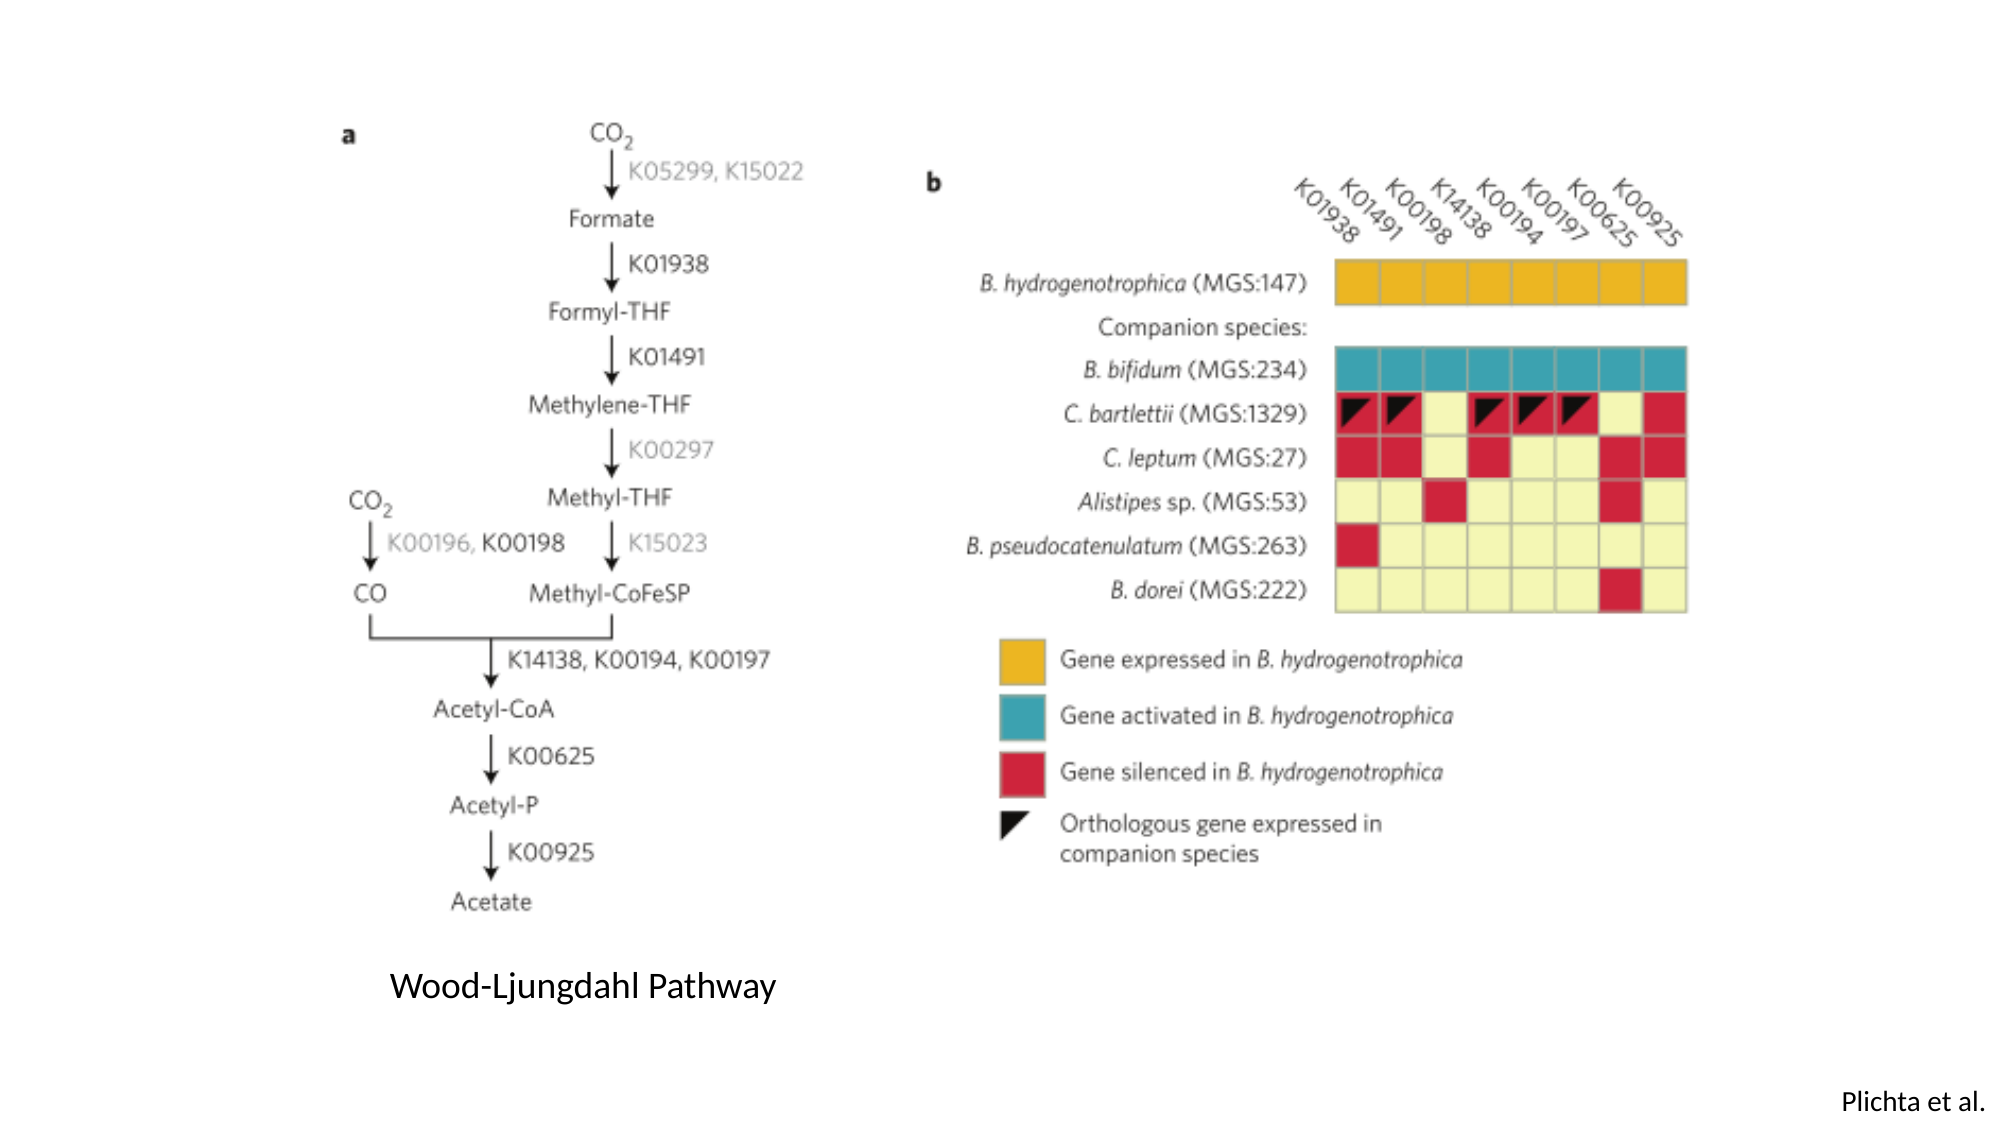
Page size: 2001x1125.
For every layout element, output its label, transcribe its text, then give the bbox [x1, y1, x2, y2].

picture [310, 98, 1713, 922]
text_box Plichta et al. [1826, 1074, 2000, 1125]
text_box Wood-Ljungdahl Pathway [374, 953, 799, 1014]
